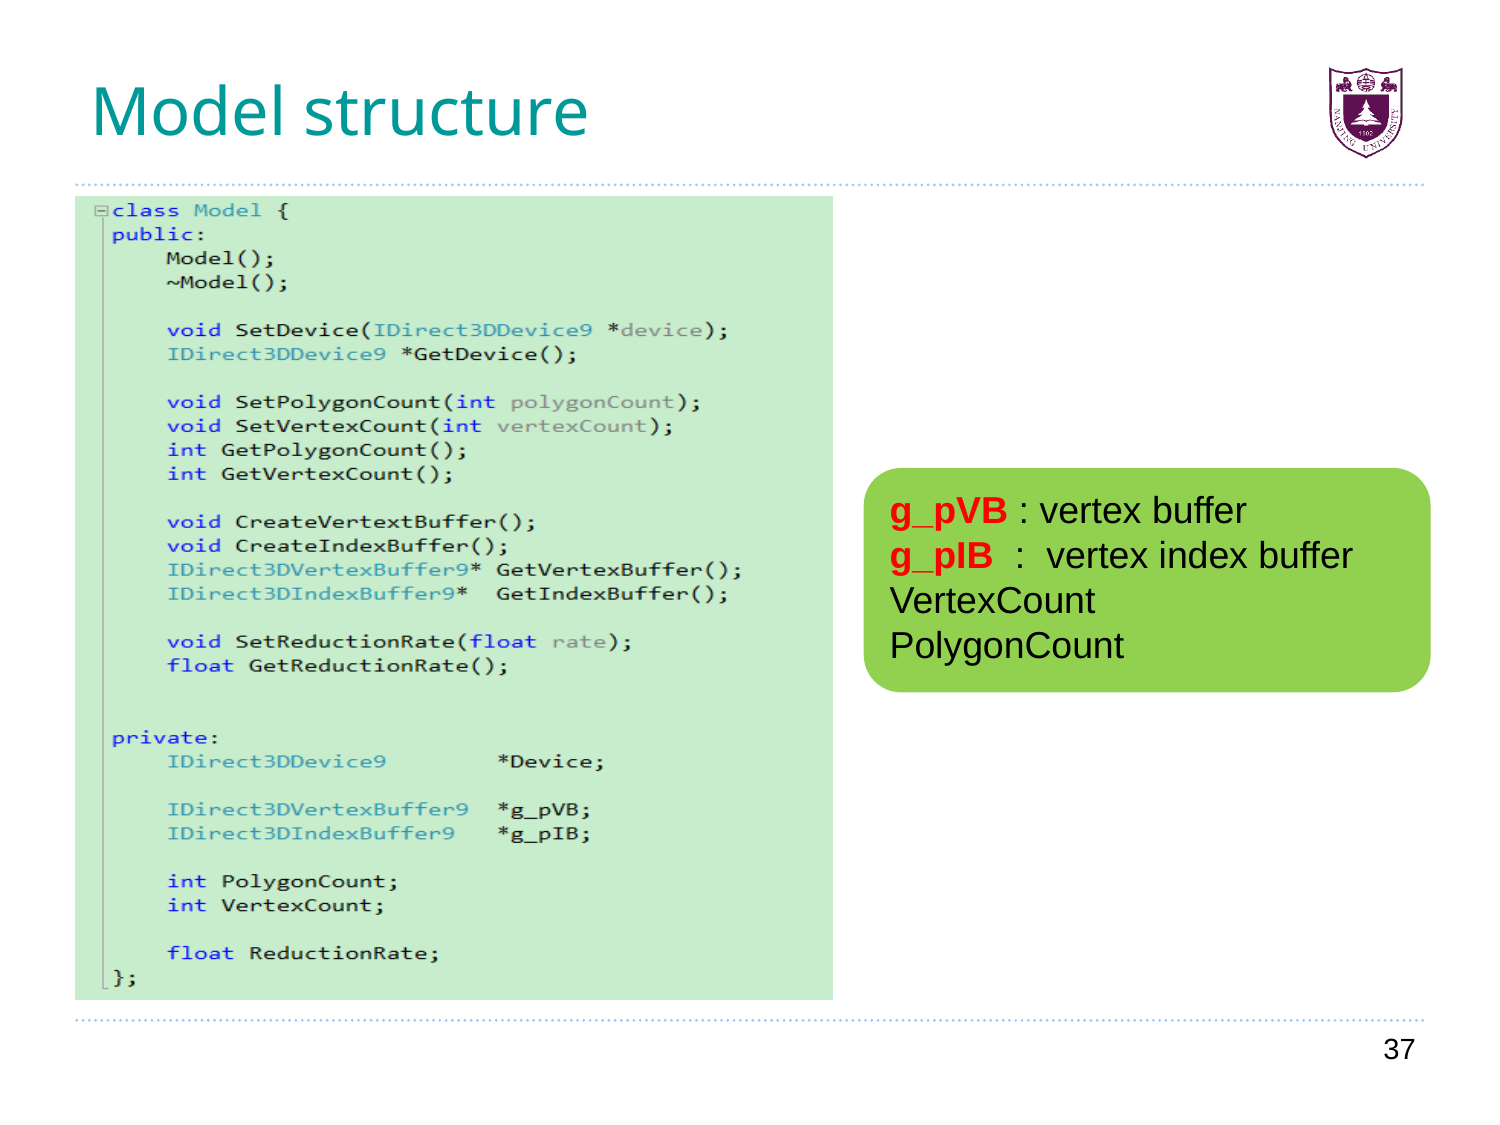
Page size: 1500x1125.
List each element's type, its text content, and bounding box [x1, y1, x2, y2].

text_box g_pVB : vertex buffer g_pIB : vertex index buffer VertexCount PolygonCount [863, 467, 1431, 693]
picture [1328, 66, 1403, 159]
slide_number 37 [1080, 1023, 1431, 1102]
title Model structure [75, 45, 1010, 173]
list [75, 196, 833, 1000]
